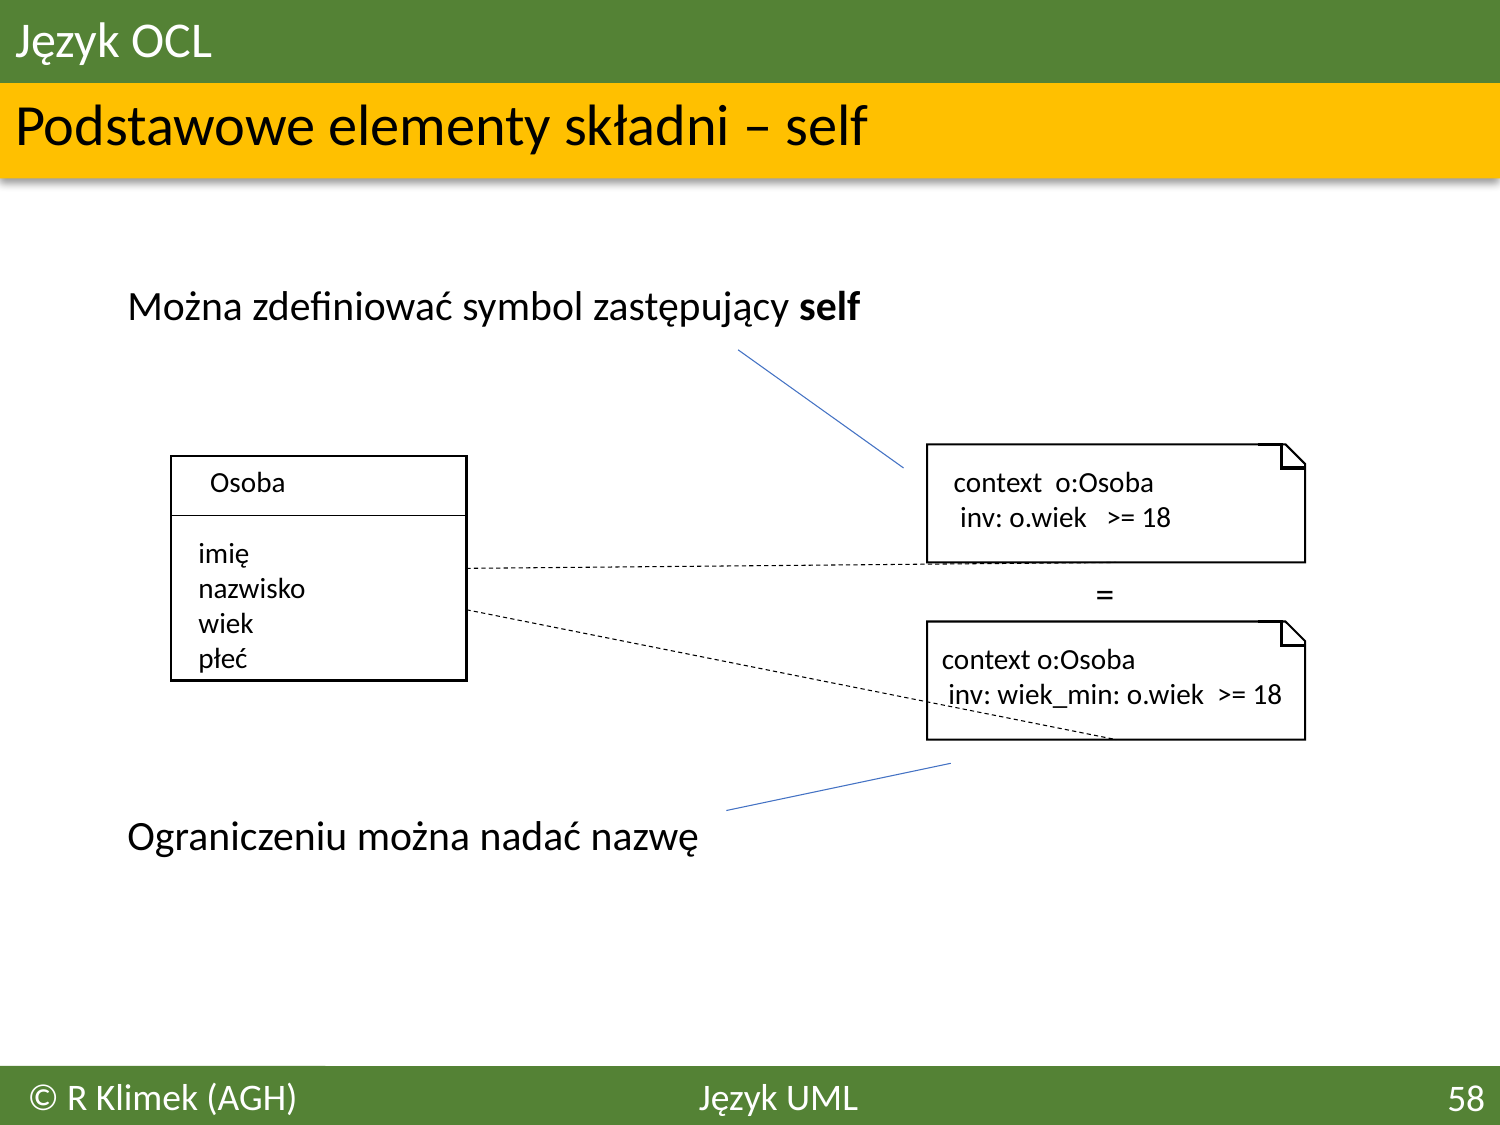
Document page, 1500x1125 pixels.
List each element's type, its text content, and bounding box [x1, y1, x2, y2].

text_box Można zdefiniować symbol zastępujący self Ograniczeniu można nadać nazwę [74, 262, 1425, 1005]
footer © R Klimek (AGH) [0, 1065, 326, 1125]
slide_number Język UML [326, 1066, 1232, 1125]
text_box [1257, 621, 1306, 646]
text_box [926, 640, 1307, 741]
text_box [928, 620, 1257, 633]
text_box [466, 503, 928, 569]
title Język OCL [0, 0, 1500, 83]
text_box Osoba [195, 456, 301, 506]
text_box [738, 349, 904, 468]
text_box imię nazwisko wiek płeć [183, 527, 321, 682]
text_box context o:Osoba inv: wiek_min: o.wiek >= 18 [927, 633, 1306, 718]
text_box [926, 443, 1307, 564]
text_box = [1080, 562, 1134, 623]
text_box [170, 455, 468, 682]
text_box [1257, 444, 1306, 468]
slide_number 58 [1232, 1066, 1500, 1125]
text_box context o:Osoba inv: o.wiek >= 18 [938, 456, 1247, 541]
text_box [466, 609, 928, 681]
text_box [726, 763, 951, 811]
list Podstawowe elementy składni – self [0, 83, 1497, 172]
